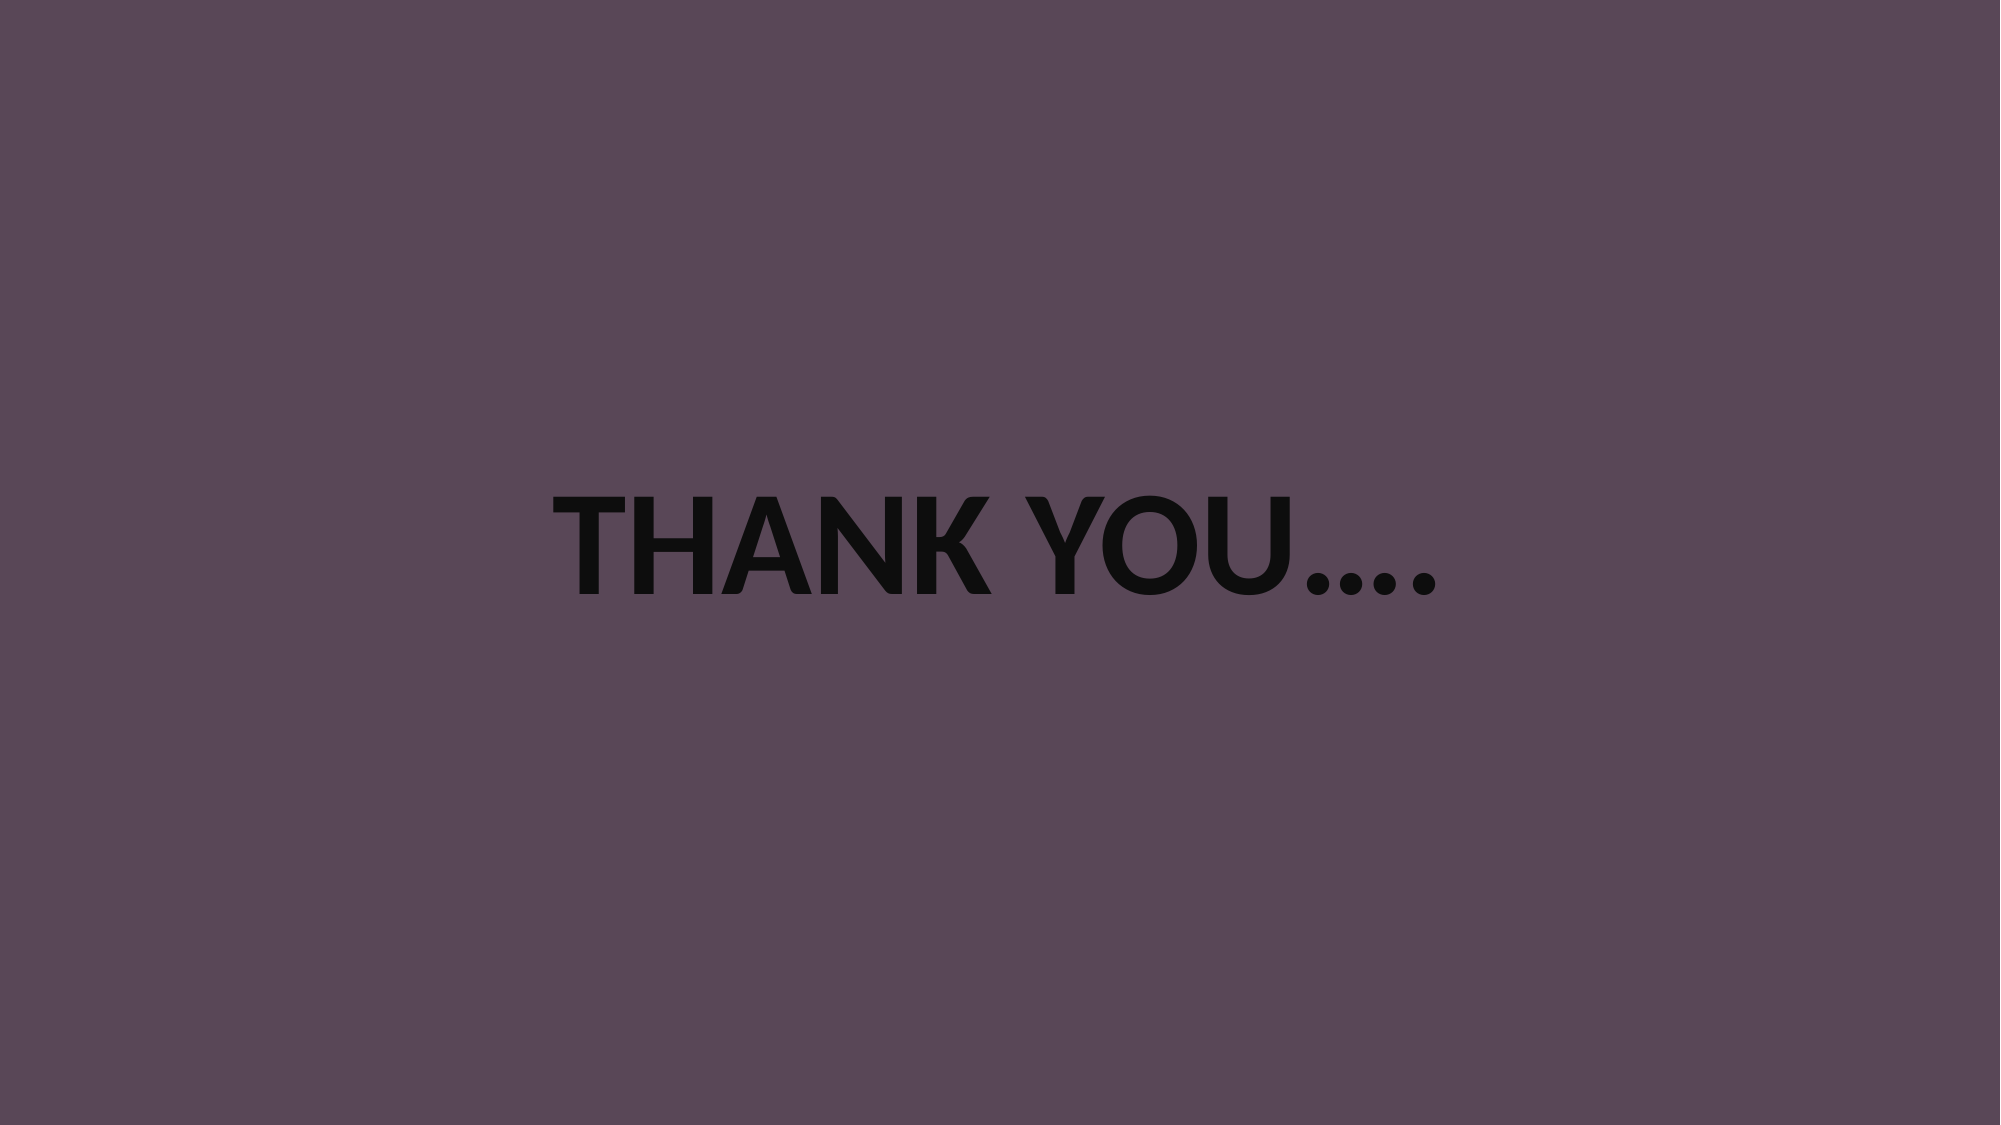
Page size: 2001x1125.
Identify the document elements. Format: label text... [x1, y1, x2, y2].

text_box THANK YOU…. [537, 437, 1463, 633]
